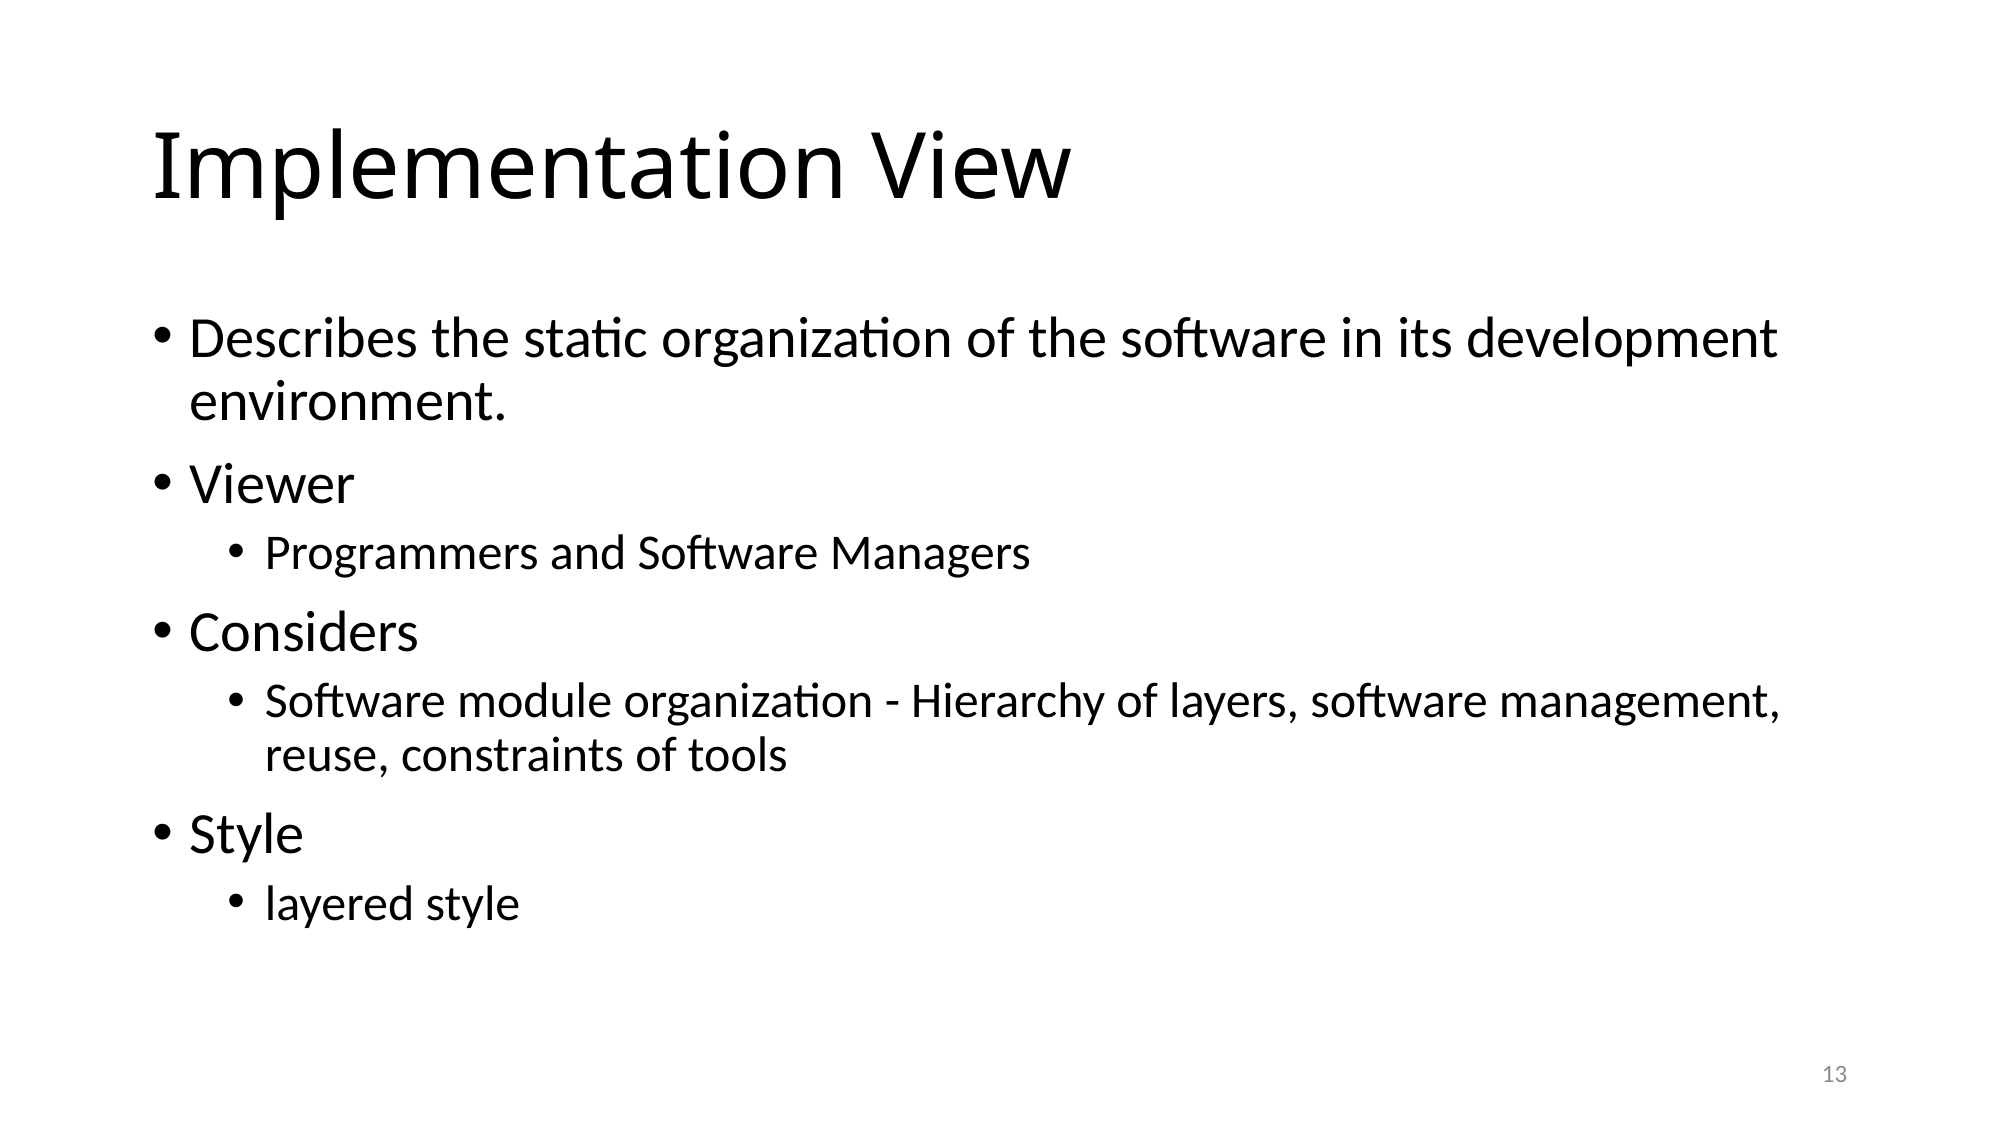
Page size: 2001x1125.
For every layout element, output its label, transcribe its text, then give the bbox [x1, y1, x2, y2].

list Describes the static organization of the software in its development environment. Viewer Programmers and Software Managers Considers Software module organization - Hierarchy of layers, software management, reuse, constraints of tools Style layered style [137, 299, 1863, 1014]
title Implementation View [137, 59, 1863, 278]
slide_number 13 [1412, 1042, 1863, 1103]
